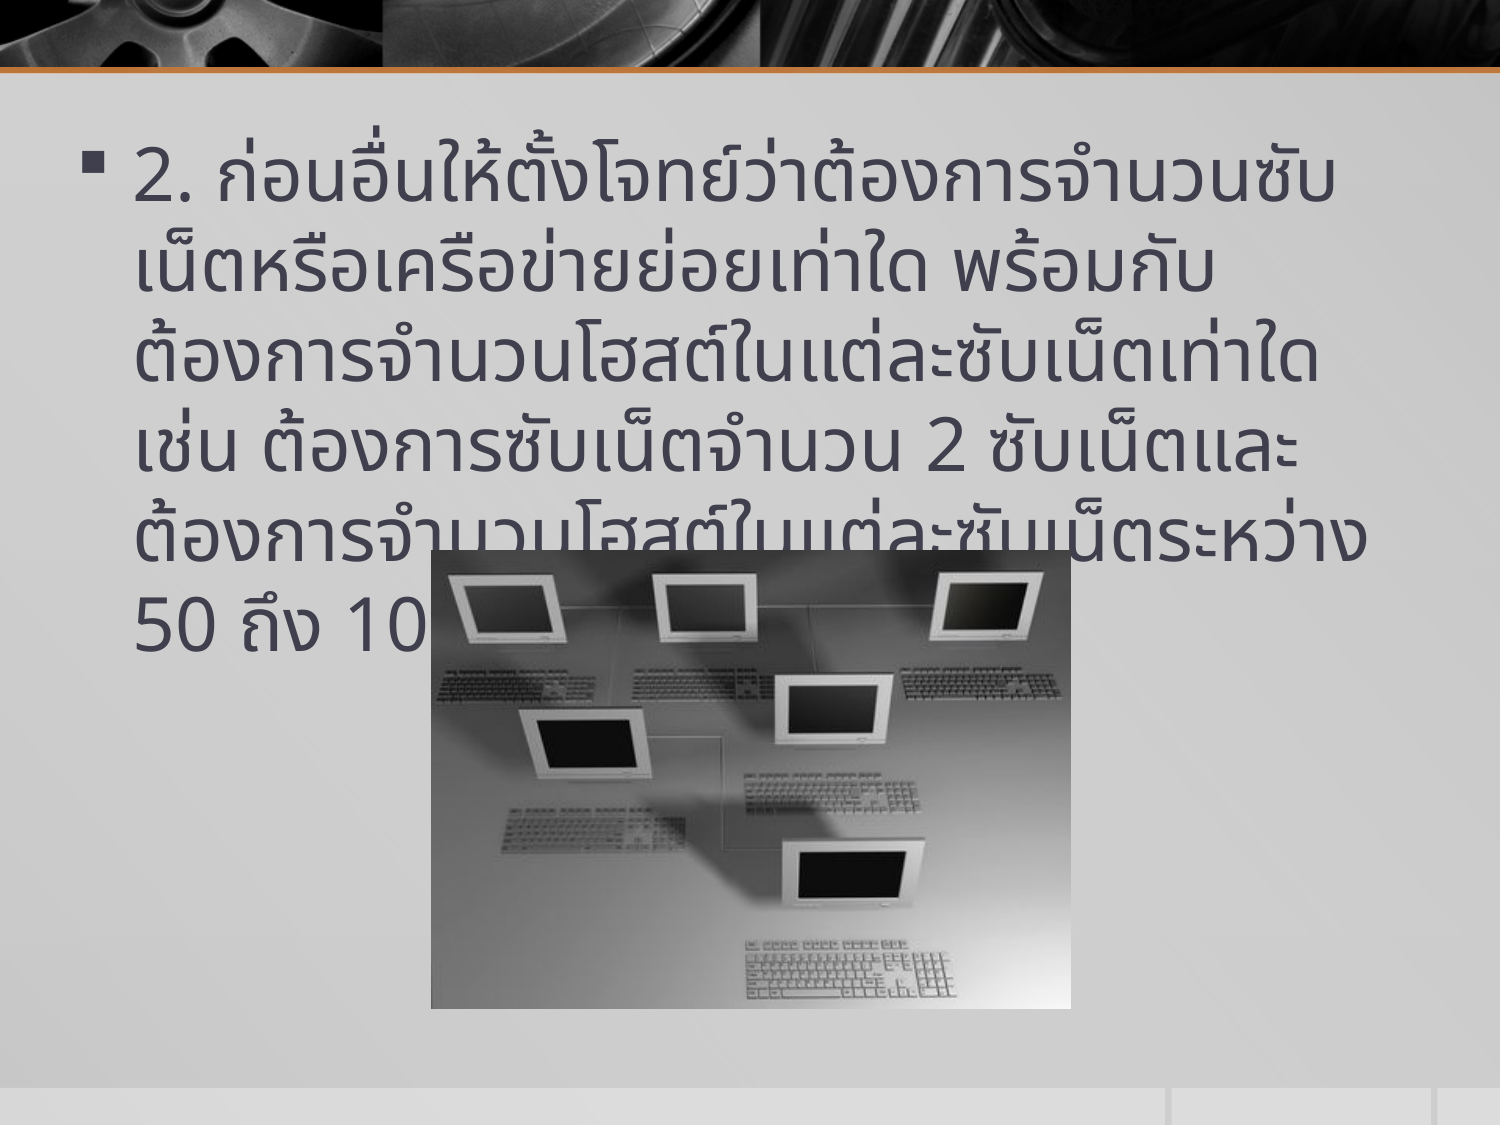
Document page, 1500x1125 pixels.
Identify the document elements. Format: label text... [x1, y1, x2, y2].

picture [430, 550, 1071, 1009]
list 2. ก่อนอื่นให้ตั้งโจทย์ว่าต้องการจำนวนซับเน็ตหรือเครือข่ายย่อยเท่าใด พร้อมกับต้องการจำนวนโฮสต์ในแต่ละซับเน็ตเท่าใด เช่น ต้องการซับเน็ตจำนวน 2 ซับเน็ตและต้องการจำนวนโฮสต์ในแต่ละซับเน็ตระหว่าง 50 ถึง 100 เครื่อง [76, 118, 1427, 799]
picture [0, 0, 1500, 67]
